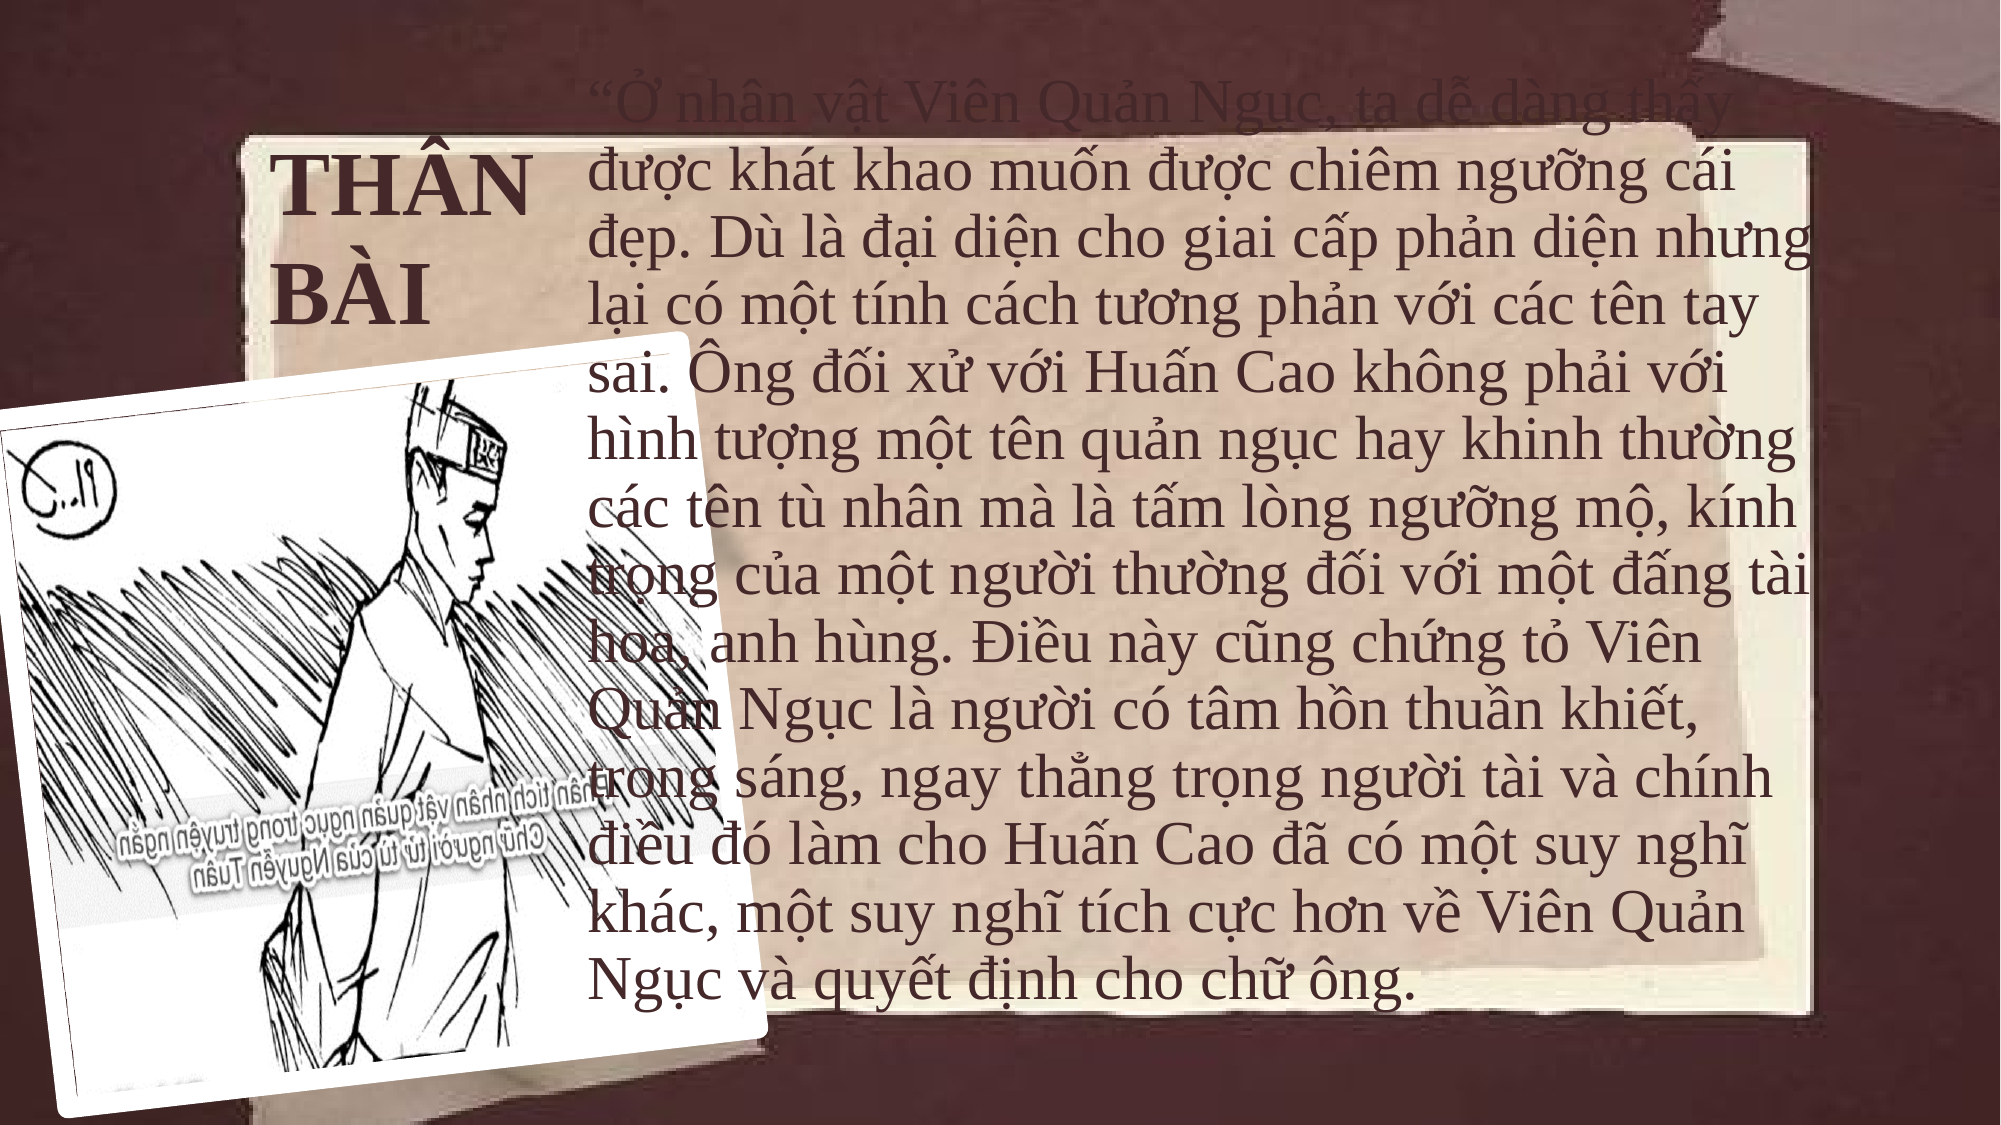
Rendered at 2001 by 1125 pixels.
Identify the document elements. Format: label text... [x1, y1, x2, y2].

text_box THÂN BÀI [255, 115, 552, 351]
list “Ở nhân vật Viên Quản Ngục, ta dễ dàng thấy được khát khao muốn được chiêm ngưỡng cái đẹp. Dù là đại diện cho giai cấp phản diện nhưng lại có một tính cách tương phản với các tên tay sai. Ông đối xử với Huấn Cao không phải với hình tượng một tên quản ngục hay khinh thường các tên tù nhân mà là tấm lòng ngưỡng mộ, kính trọng của một người thường đối với một đấng tài hoa, anh hùng. Điều này cũng chứng tỏ Viên Quản Ngục là người có tâm hồn thuần khiết, trong sáng, ngay thẳng trọng người tài và chính điều đó làm cho Huấn Cao đã có một suy nghĩ khác, một suy nghĩ tích cực hơn về Viên Quản Ngục và quyết định cho chữ ông. [572, 61, 1845, 408]
picture [0, 0, 2001, 1125]
